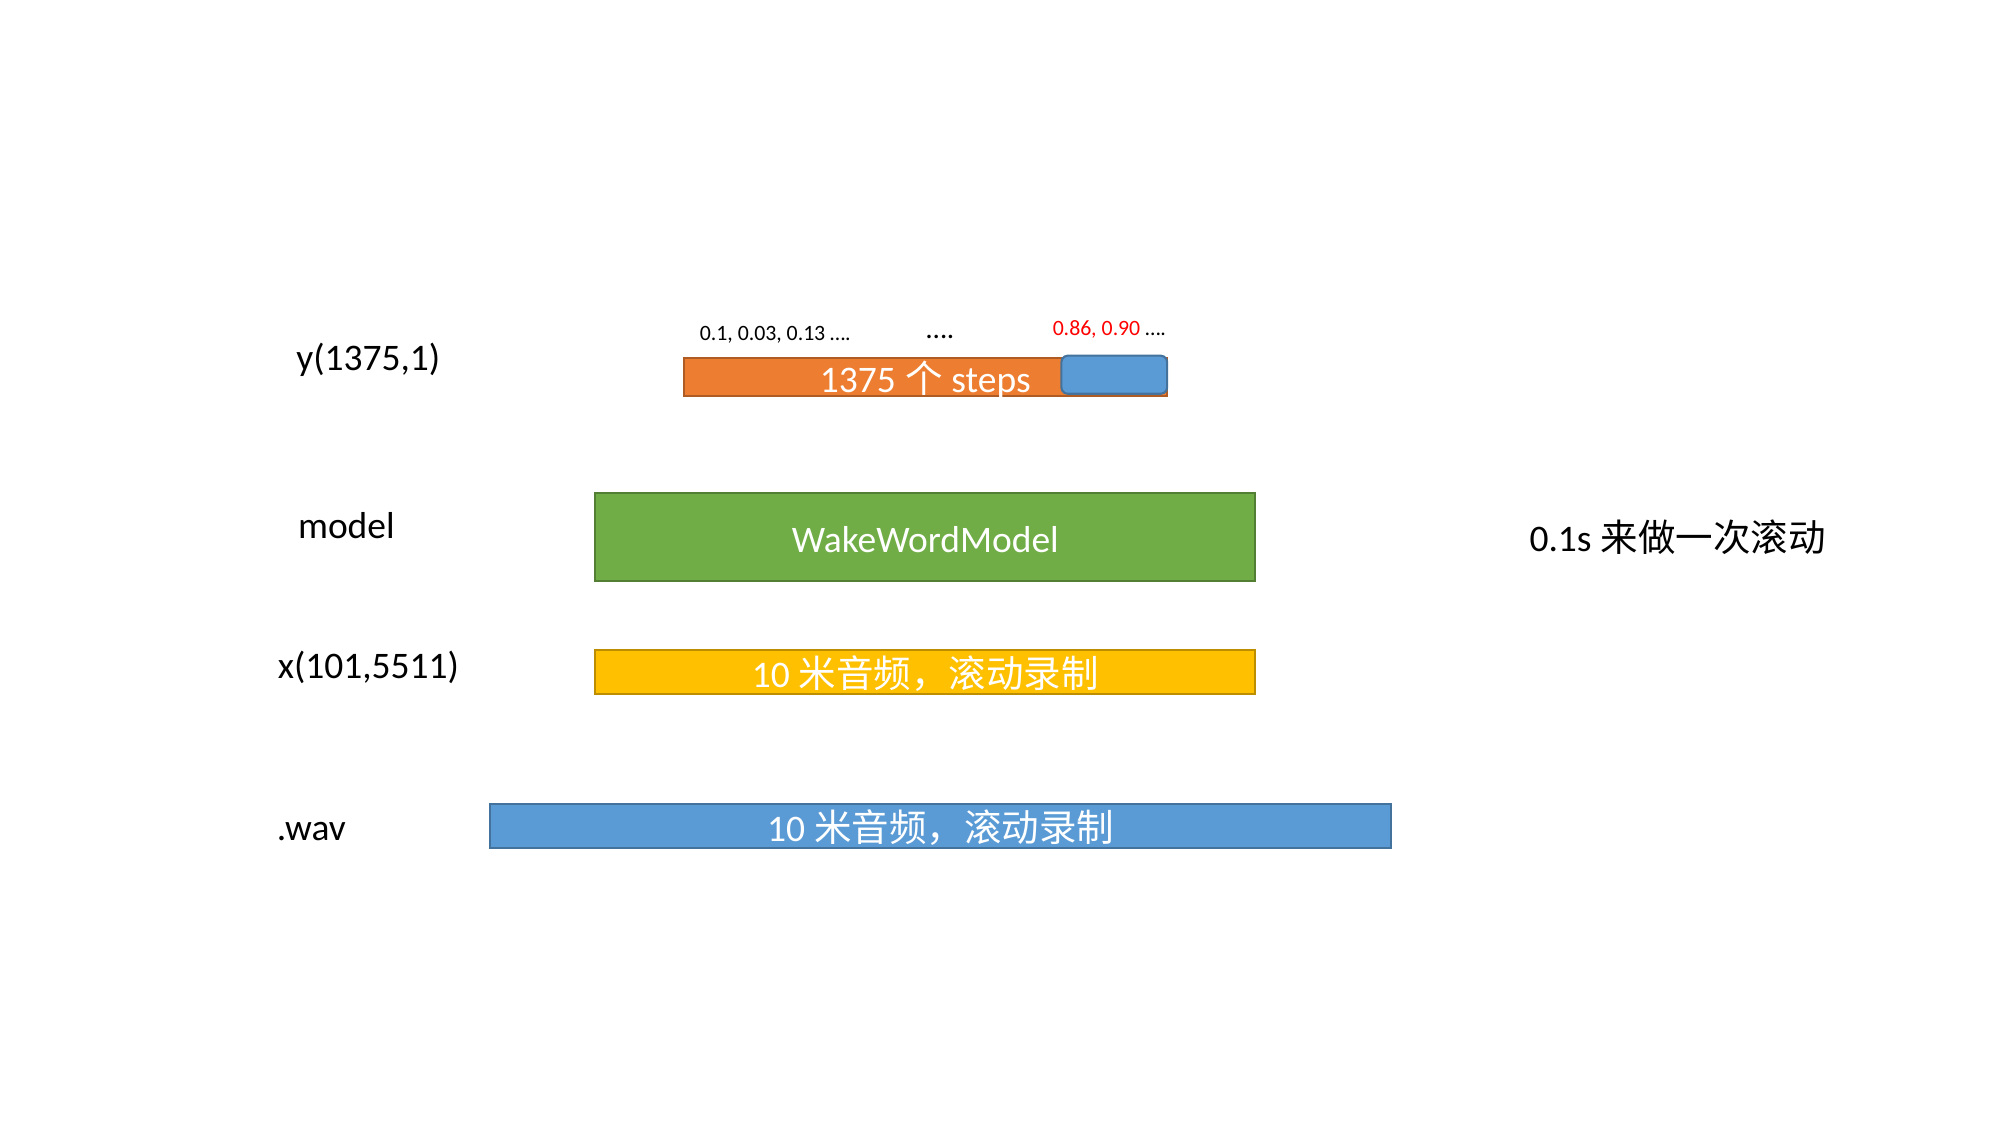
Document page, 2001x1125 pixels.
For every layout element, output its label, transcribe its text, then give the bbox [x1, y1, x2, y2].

text_box x(101,5511) [263, 633, 474, 694]
text_box model [283, 493, 410, 554]
text_box …. [911, 302, 970, 352]
text_box 0.1s来做一次滚动 [1514, 506, 1841, 567]
text_box 10米音频，滚动录制 [594, 649, 1256, 695]
text_box 10米音频，滚动录制 [489, 803, 1392, 849]
text_box .wav [262, 795, 361, 856]
text_box y(1375,1) [281, 325, 456, 386]
text_box 1375个steps [683, 357, 1168, 397]
text_box [1060, 354, 1169, 395]
text_box WakeWordModel [594, 492, 1256, 582]
text_box 0.1, 0.03, 0.13 …. [685, 310, 866, 352]
text_box 0.86, 0.90 …. [1038, 306, 1181, 348]
